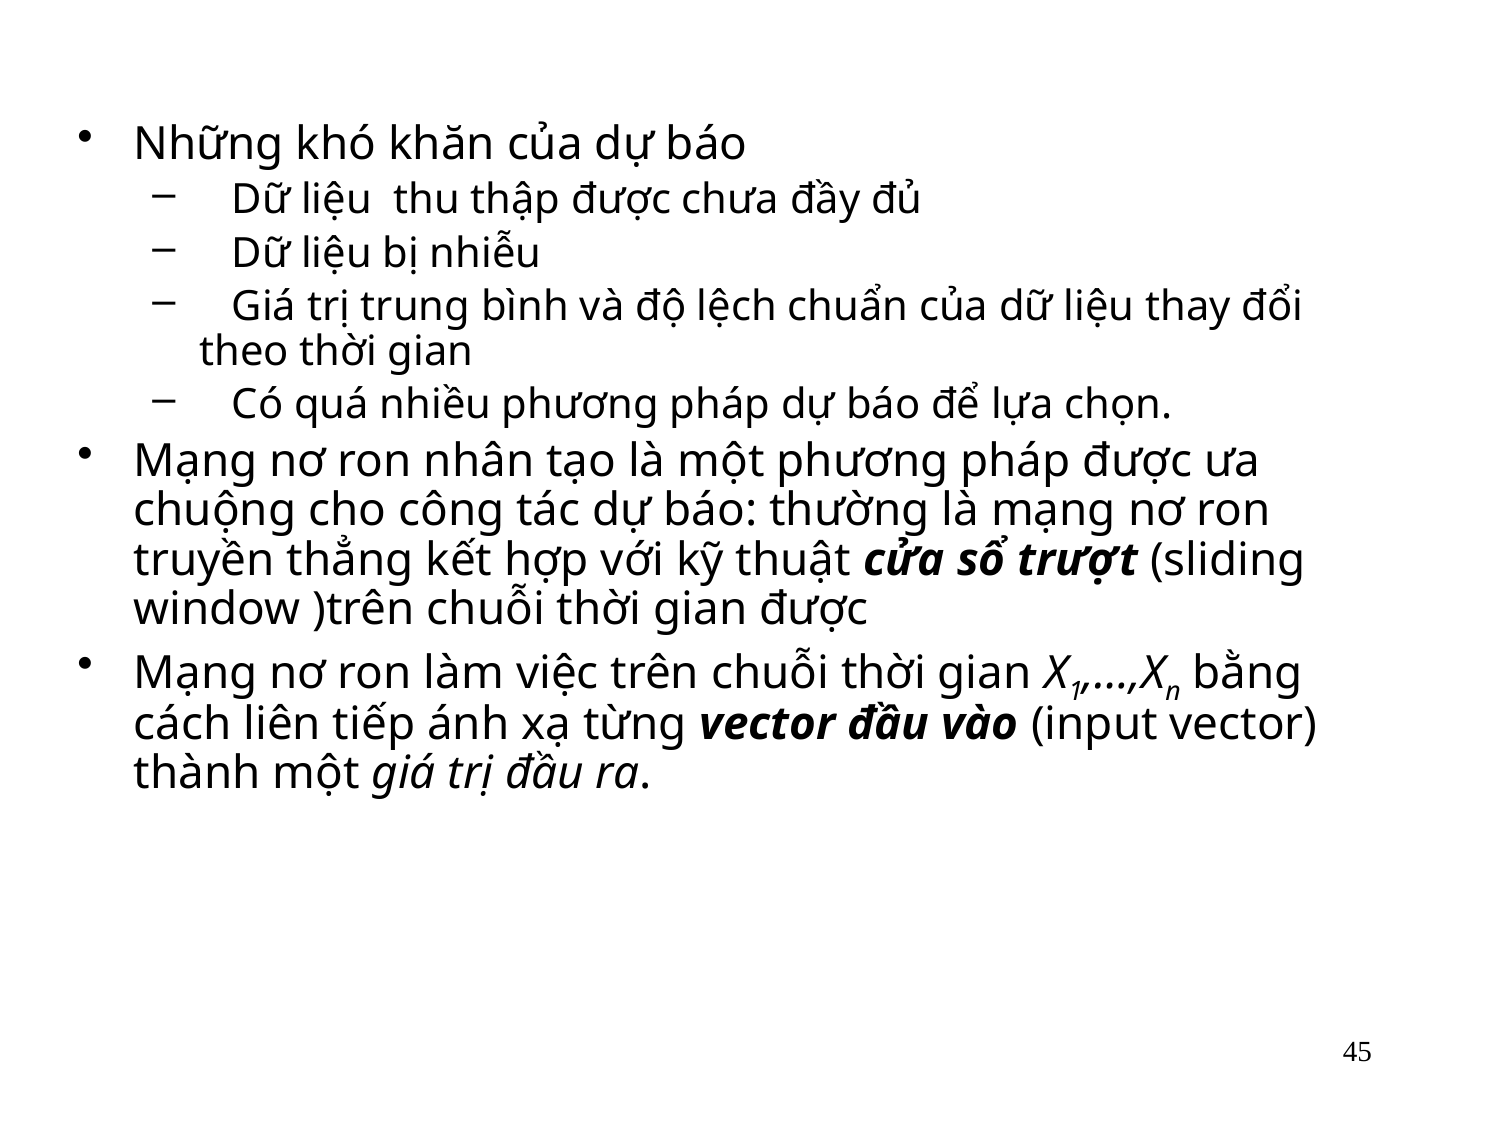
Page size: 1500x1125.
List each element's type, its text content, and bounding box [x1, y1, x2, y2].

list Những khó khăn của dự báo Dữ liệu thu thập được chưa đầy đủ Dữ liệu bị nhiễu Giá trị trung bình và độ lệch chuẩn của dữ liệu thay đổi theo thời gian Có quá nhiều phương pháp dự báo để lựa chọn. Mạng nơ ron nhân tạo là một phương pháp được ưa chuộng cho công tác dự báo: thường là mạng nơ ron truyền thẳng kết hợp với kỹ thuật cửa sổ trượt (sliding window )trên chuỗi thời gian được Mạng nơ ron làm việc trên chuỗi thời gian X1,…,Xn bằng cách liên tiếp ánh xạ từng vector đầu vào (input vector) thành một giá trị đầu ra. [62, 112, 1413, 856]
slide_number 45 [1074, 1025, 1388, 1100]
